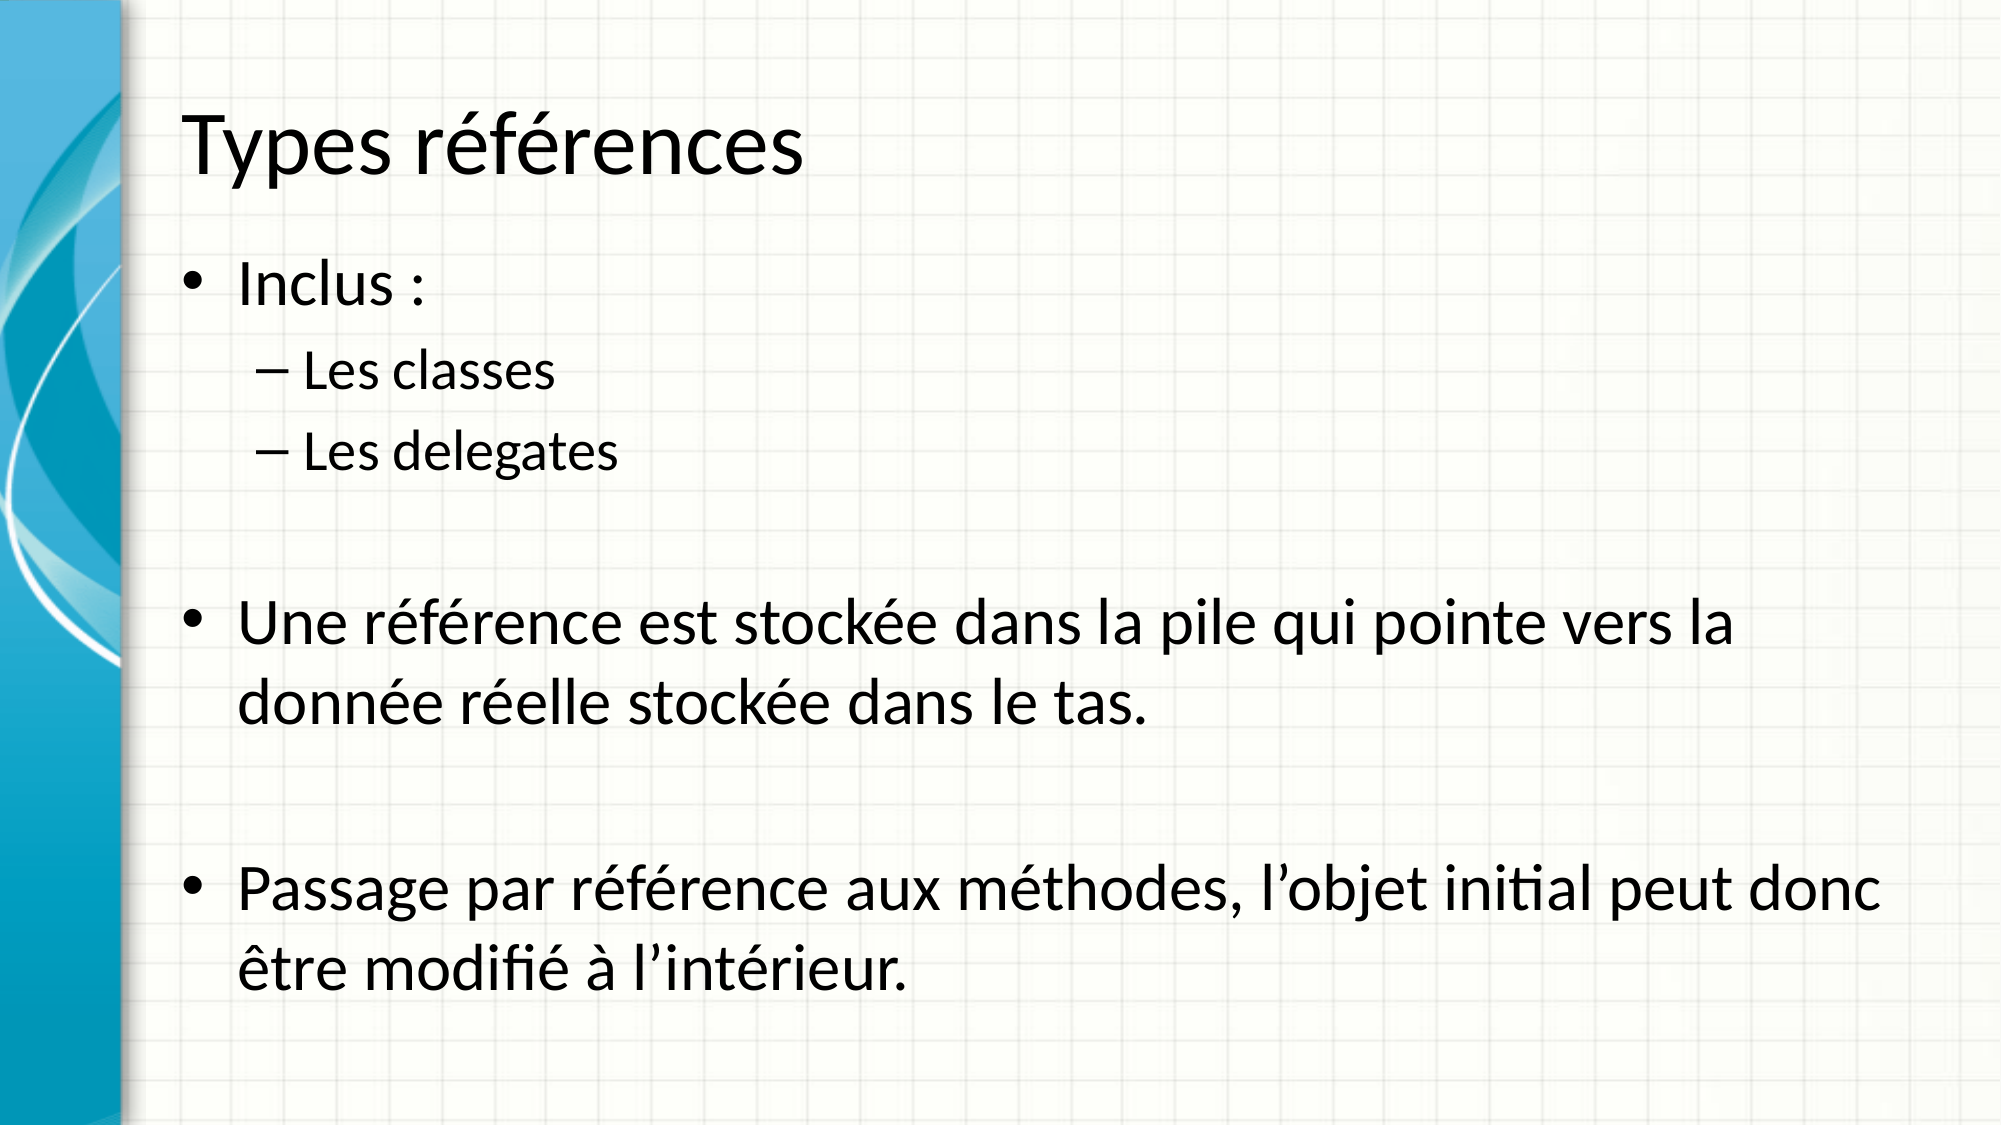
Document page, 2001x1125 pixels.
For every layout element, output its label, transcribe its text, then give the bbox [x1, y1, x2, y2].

title Types références [166, 44, 1934, 231]
list Inclus : Les classes Les delegates Une référence est stockée dans la pile qui pointe vers la donnée réelle stockée dans le tas. Passage par référence aux méthodes, l’objet initial peut donc être modifié à l’intérieur. [166, 231, 1934, 1101]
picture [0, 0, 2001, 1125]
